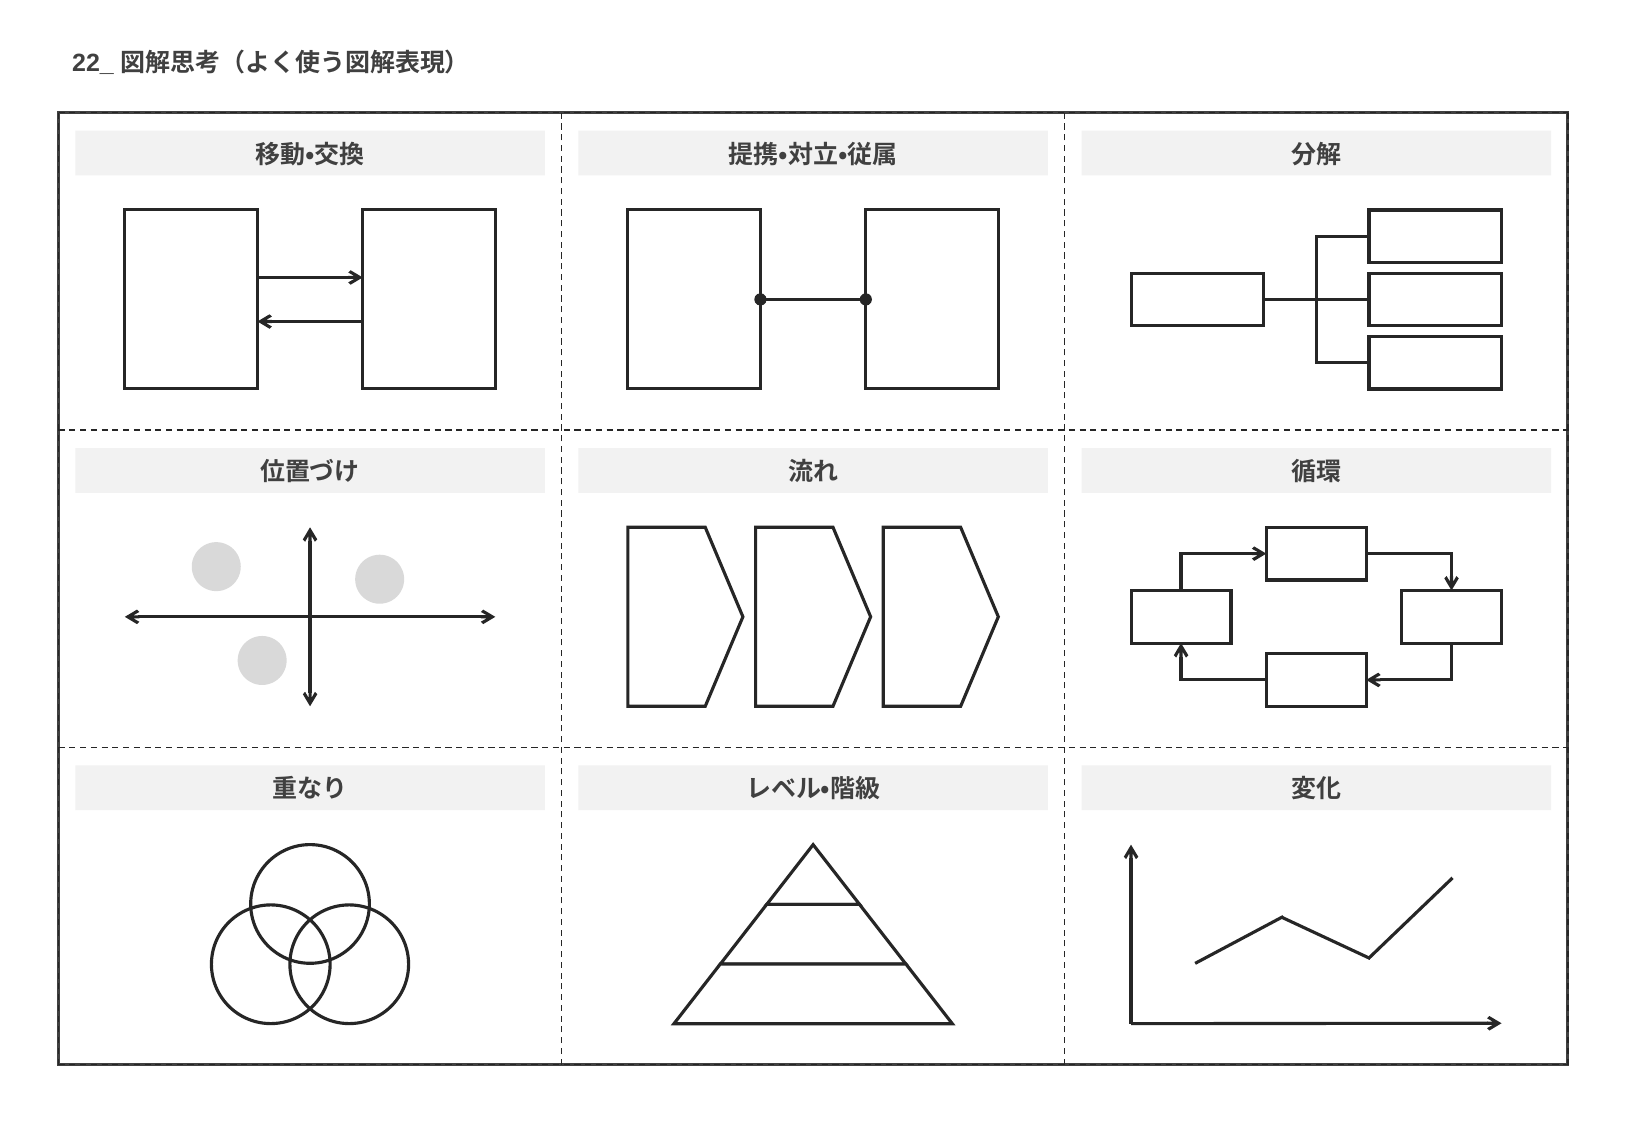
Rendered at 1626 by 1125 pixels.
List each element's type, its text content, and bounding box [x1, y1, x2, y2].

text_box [1195, 916, 1284, 964]
text_box [289, 904, 410, 1025]
text_box [250, 844, 370, 918]
text_box レベル・階級 [578, 765, 1048, 811]
text_box 位置づけ [75, 448, 545, 493]
text_box [237, 635, 288, 686]
text_box [1266, 527, 1367, 581]
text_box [1205, 529, 1242, 615]
text_box [1368, 209, 1502, 263]
text_box [1065, 431, 1567, 747]
text_box [627, 209, 761, 389]
text_box 重なり [75, 765, 545, 811]
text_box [1390, 618, 1428, 705]
text_box [562, 431, 1064, 747]
text_box 循環 [1081, 448, 1552, 493]
text_box [354, 554, 405, 605]
text_box [1266, 653, 1367, 707]
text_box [627, 527, 999, 707]
text_box [1065, 113, 1567, 429]
text_box [1401, 590, 1502, 644]
text_box [59, 431, 561, 747]
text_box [1263, 236, 1369, 300]
text_box [362, 209, 496, 389]
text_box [1366, 553, 1452, 591]
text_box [1263, 300, 1369, 363]
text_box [1180, 643, 1267, 680]
text_box [59, 748, 561, 1064]
text_box 移動・交換 [75, 130, 545, 176]
text_box [562, 748, 1064, 1064]
text_box [124, 209, 258, 389]
text_box [562, 113, 1064, 429]
text_box 分解 [1081, 130, 1552, 176]
text_box [1369, 273, 1502, 326]
text_box [191, 541, 242, 592]
text_box [865, 209, 999, 389]
text_box 提携・対立・従属 [578, 130, 1048, 176]
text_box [673, 844, 953, 1024]
text_box [59, 113, 561, 429]
text_box [210, 904, 310, 1025]
text_box 22_図解思考（よく使う図解表現） [57, 39, 485, 84]
text_box [1368, 336, 1502, 389]
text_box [1282, 917, 1368, 959]
text_box 変化 [1081, 765, 1552, 811]
text_box [1065, 748, 1567, 1064]
text_box 流れ [578, 448, 1048, 493]
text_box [1368, 877, 1453, 959]
text_box [1131, 590, 1232, 644]
text_box [1131, 273, 1263, 326]
